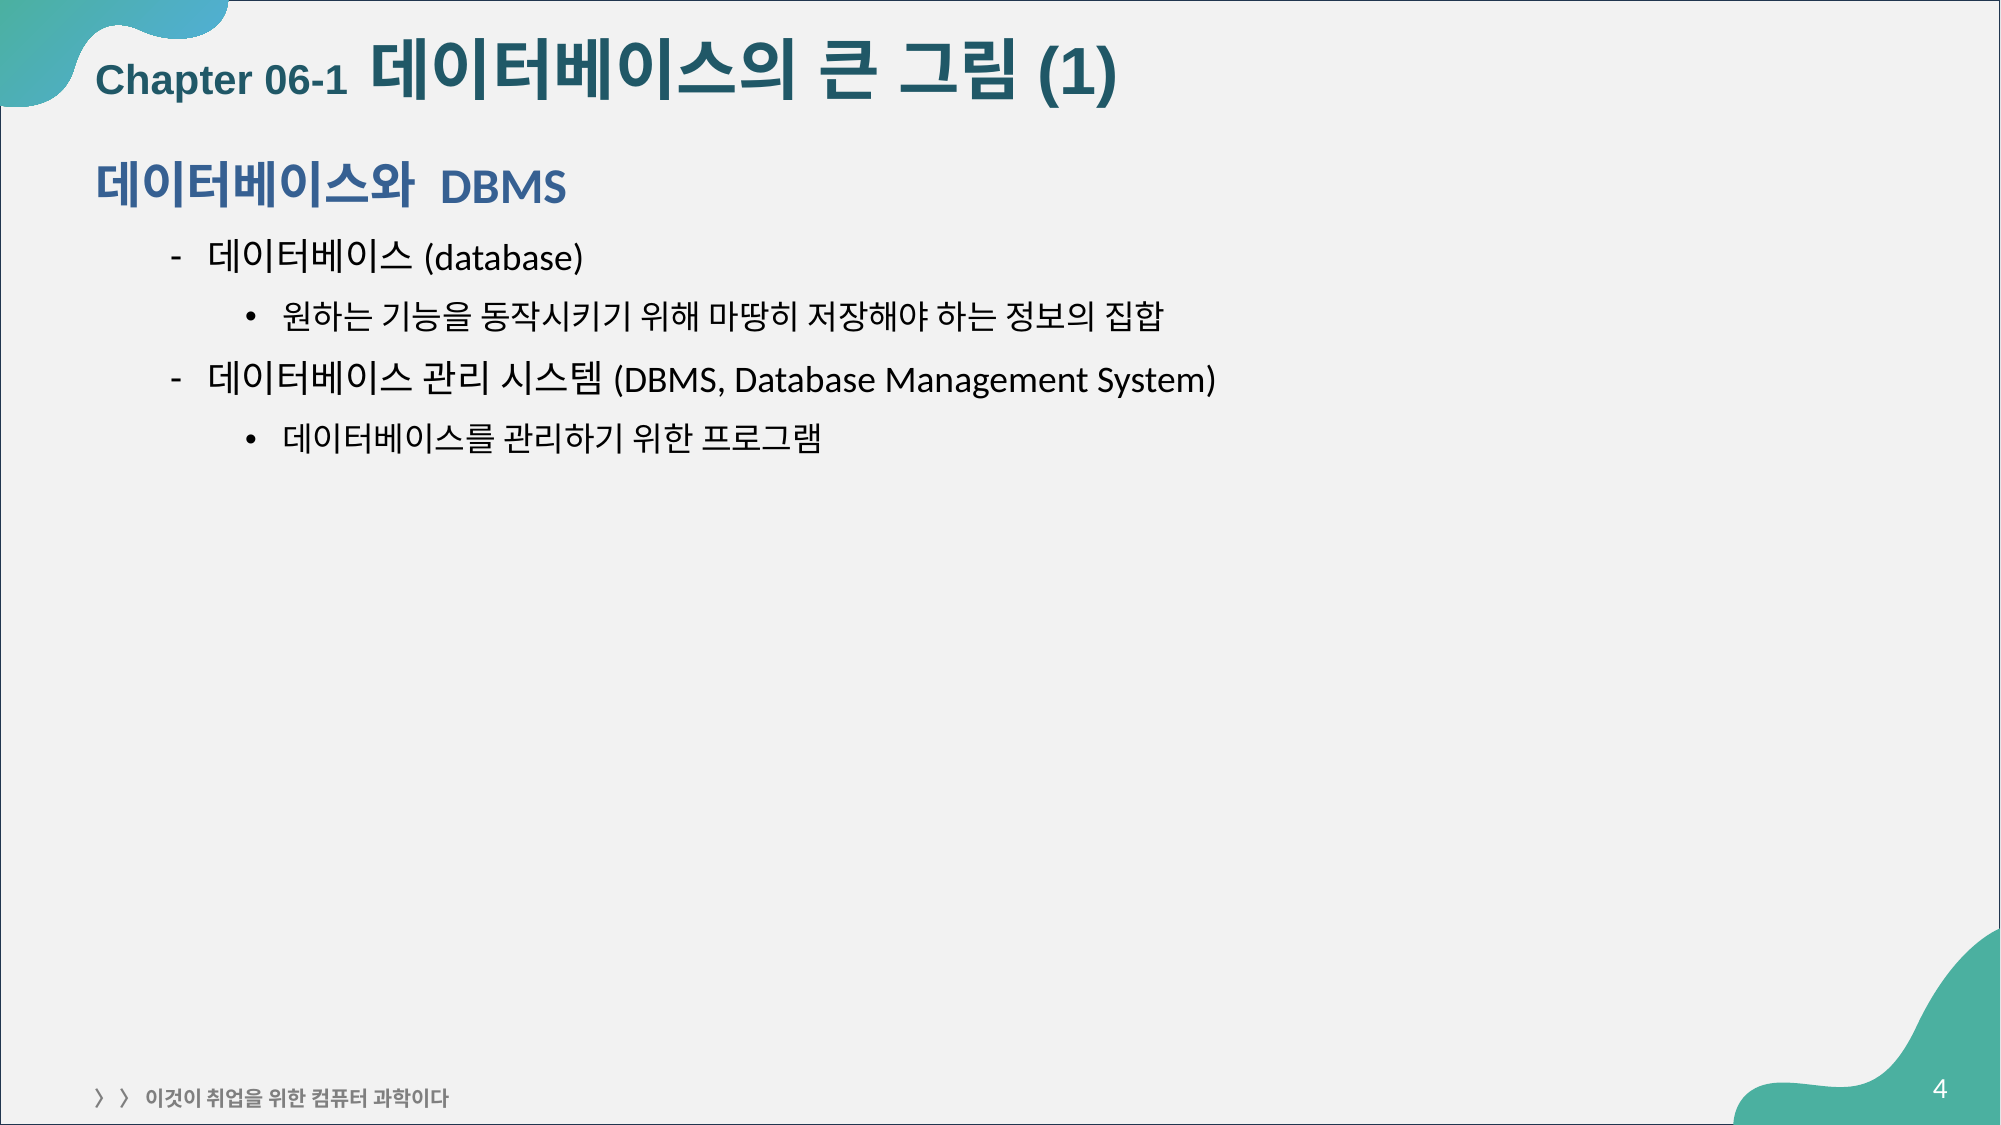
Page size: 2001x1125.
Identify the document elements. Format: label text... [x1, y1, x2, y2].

footer 〉 〉 이것이 취업을 위한 컴퓨터 과학이다 [79, 1078, 755, 1114]
list 데이터베이스와 DBMS 데이터베이스(database) 원하는 기능을 동작시키기 위해 마땅히 저장해야 하는 정보의 집합 데이터베이스 관리 시스템(DBMS, Database Management System) 데이터베이스를 관리하기 위한 프로그램 [79, 133, 1931, 1035]
slide_number ‹#› [1917, 1061, 1984, 1122]
title Chapter 06-1 데이터베이스의 큰 그림(1) [79, 17, 1931, 128]
